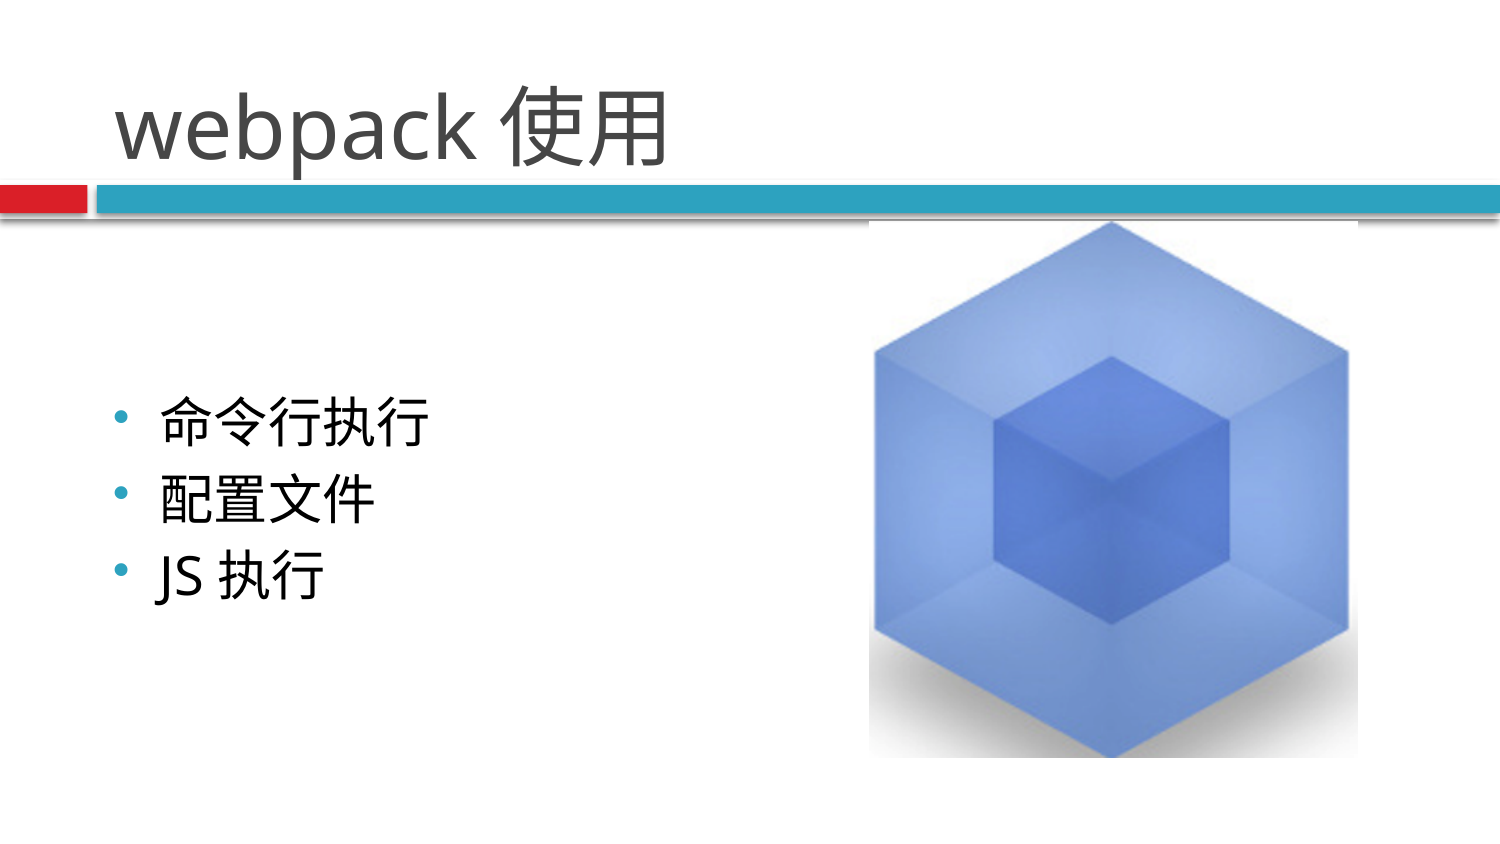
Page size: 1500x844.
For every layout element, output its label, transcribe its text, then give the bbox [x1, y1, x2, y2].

list 命令行执行 配置文件 JS执行 [99, 196, 738, 722]
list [794, 221, 1433, 759]
title webpack使用 [99, 19, 1438, 185]
